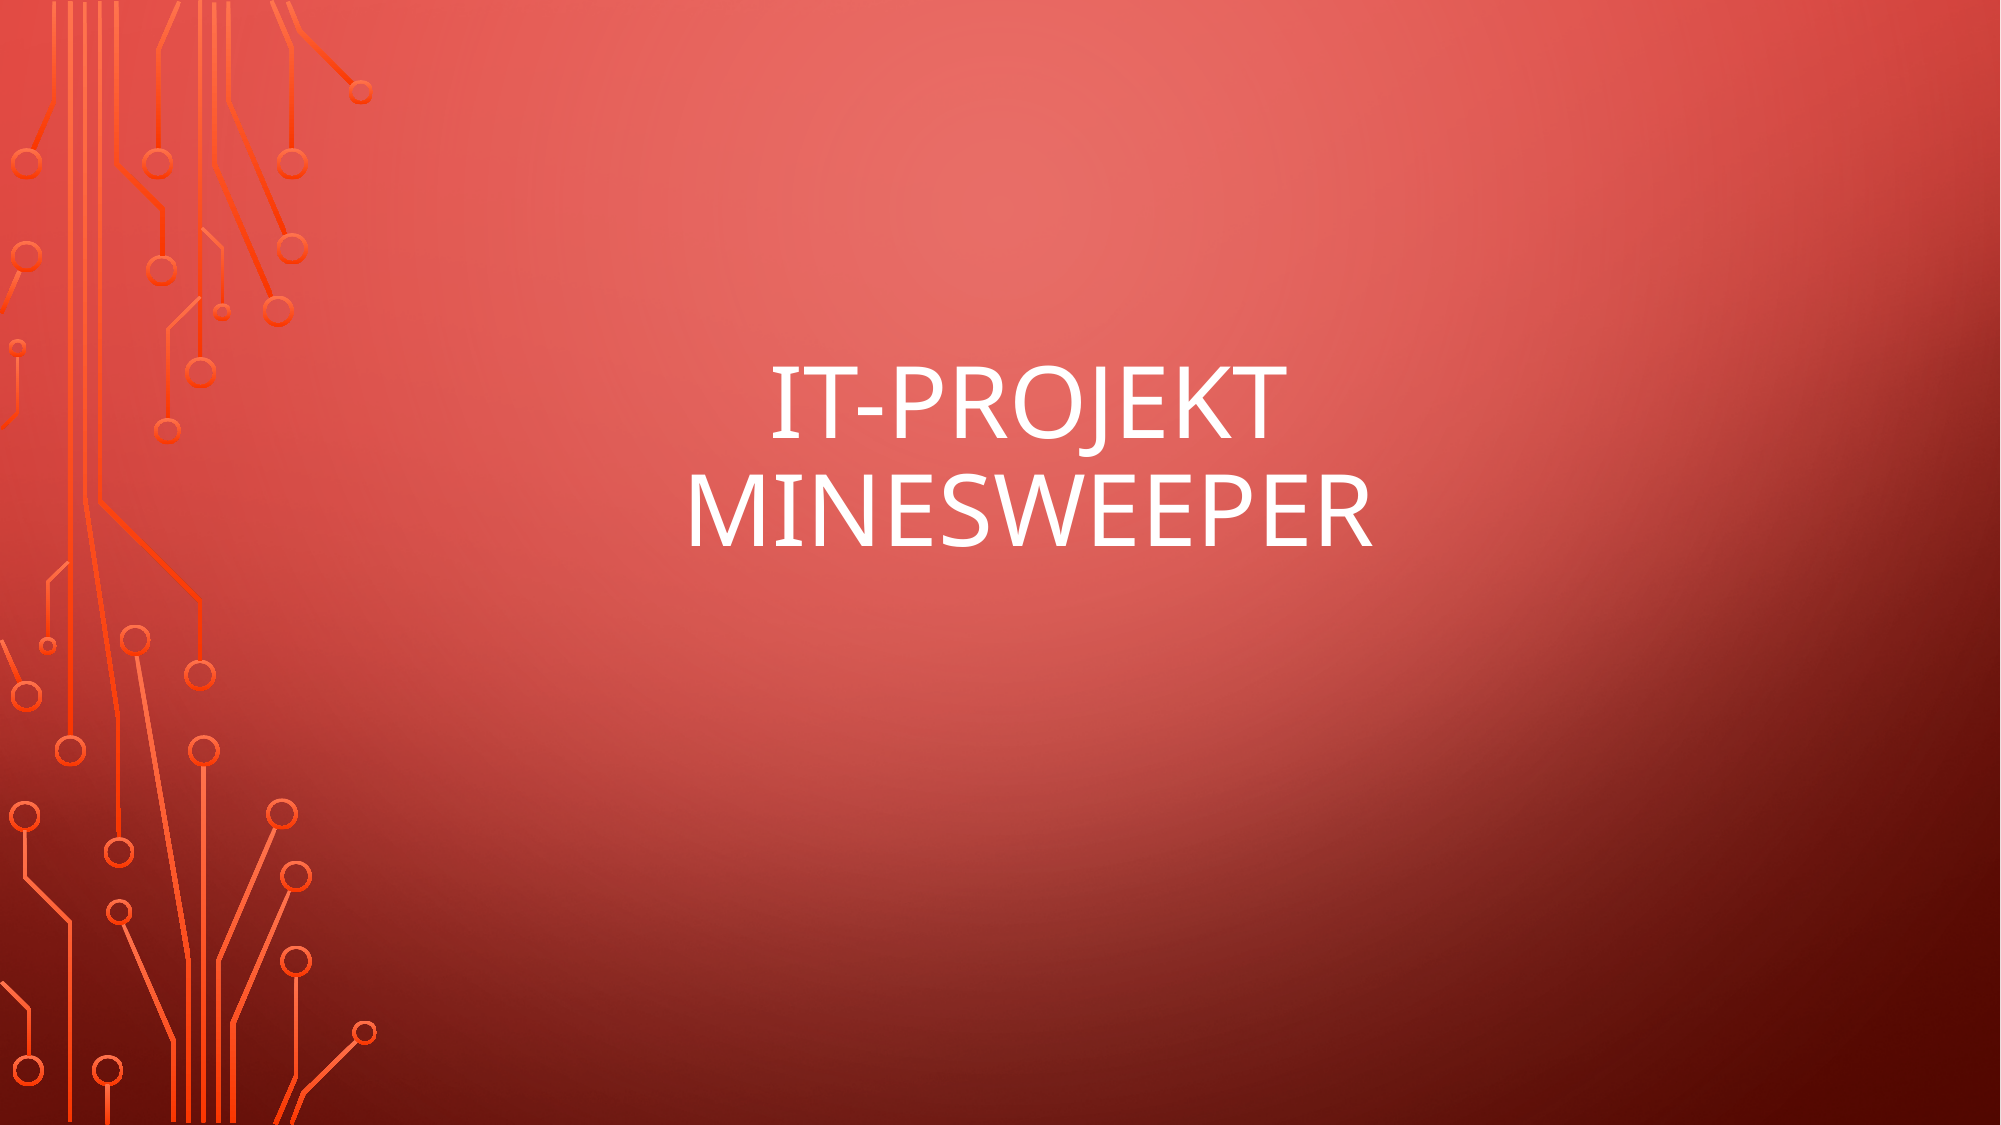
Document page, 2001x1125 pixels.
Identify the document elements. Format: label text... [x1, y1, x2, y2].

title IT-projekt MineSweEPER [307, 184, 1750, 576]
